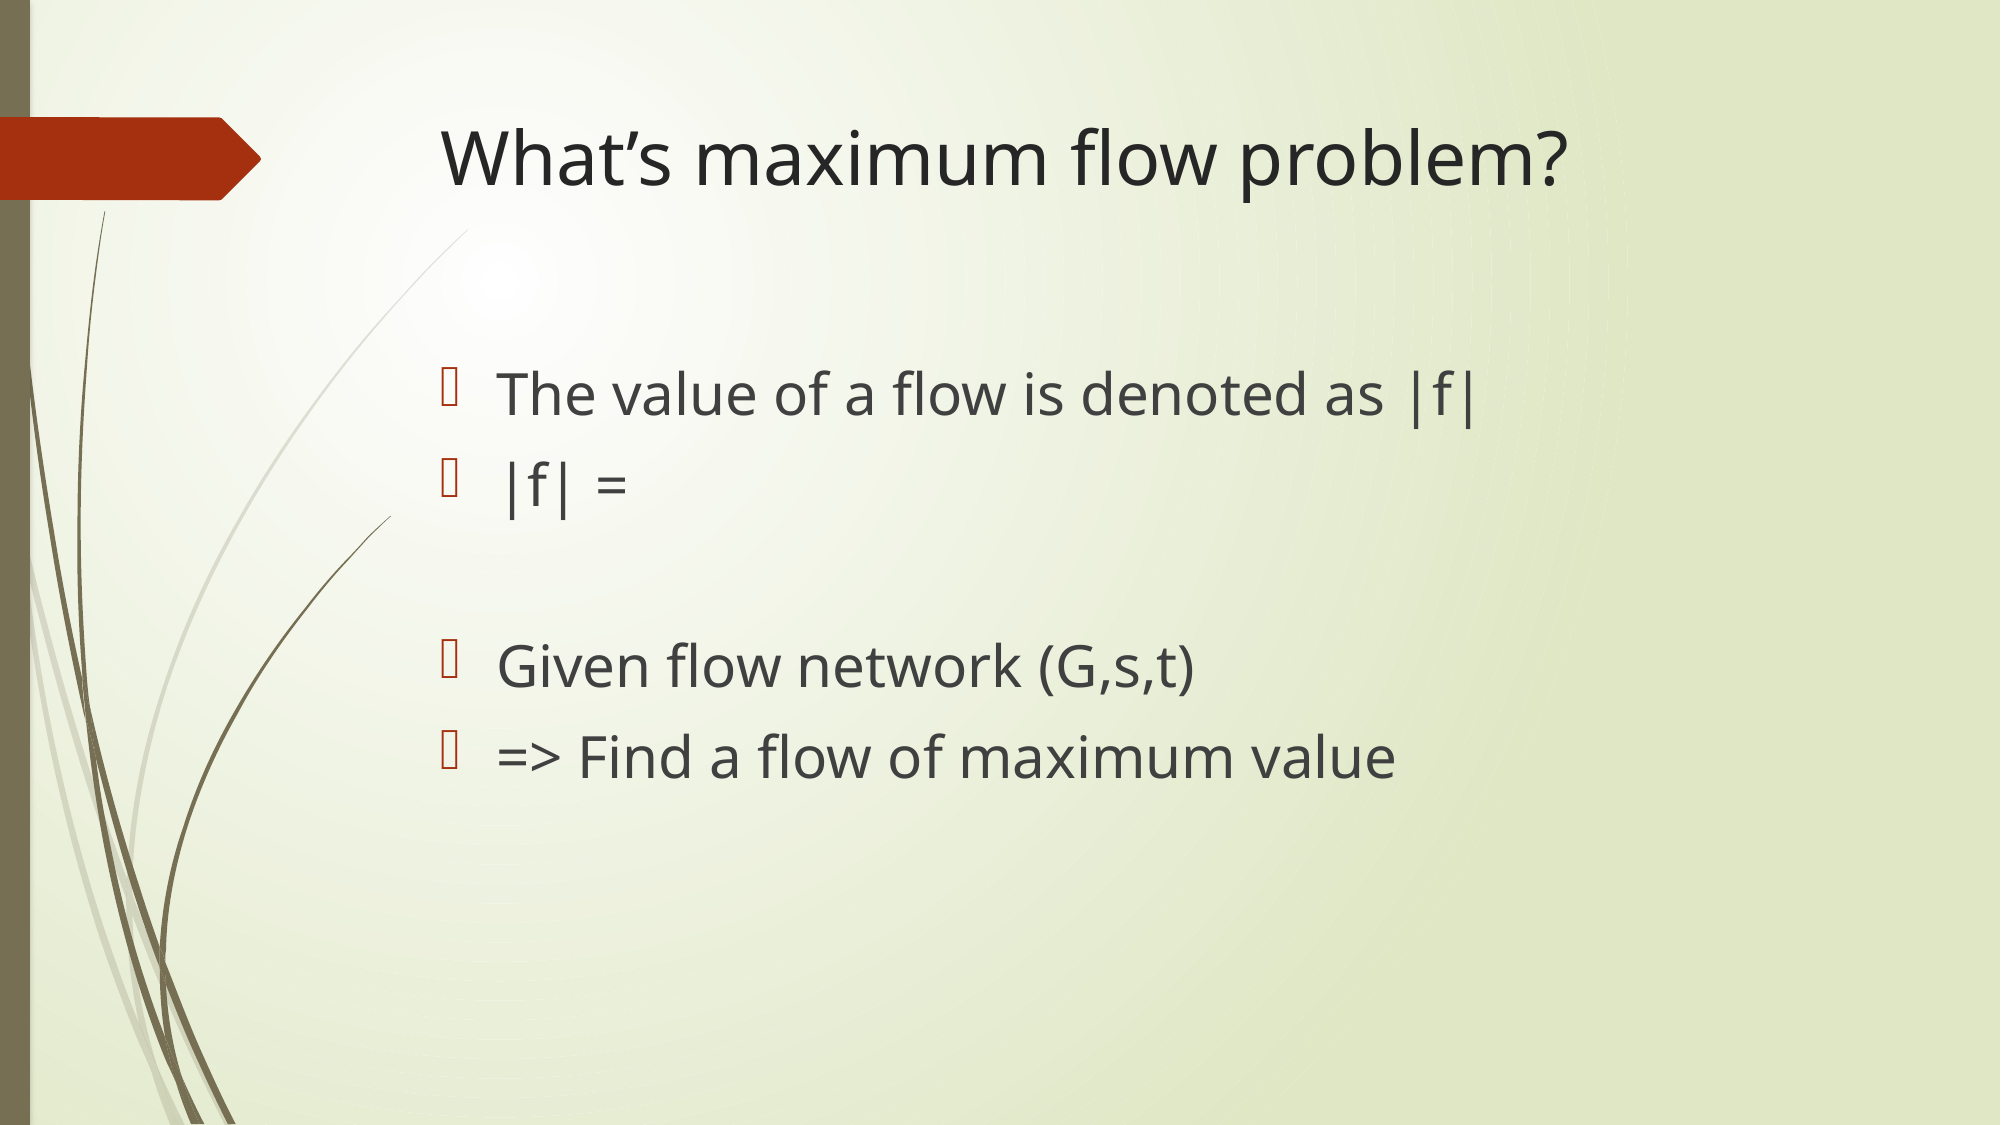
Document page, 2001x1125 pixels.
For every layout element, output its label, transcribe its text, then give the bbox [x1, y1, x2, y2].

title What’s maximum flow problem? [425, 102, 1888, 313]
